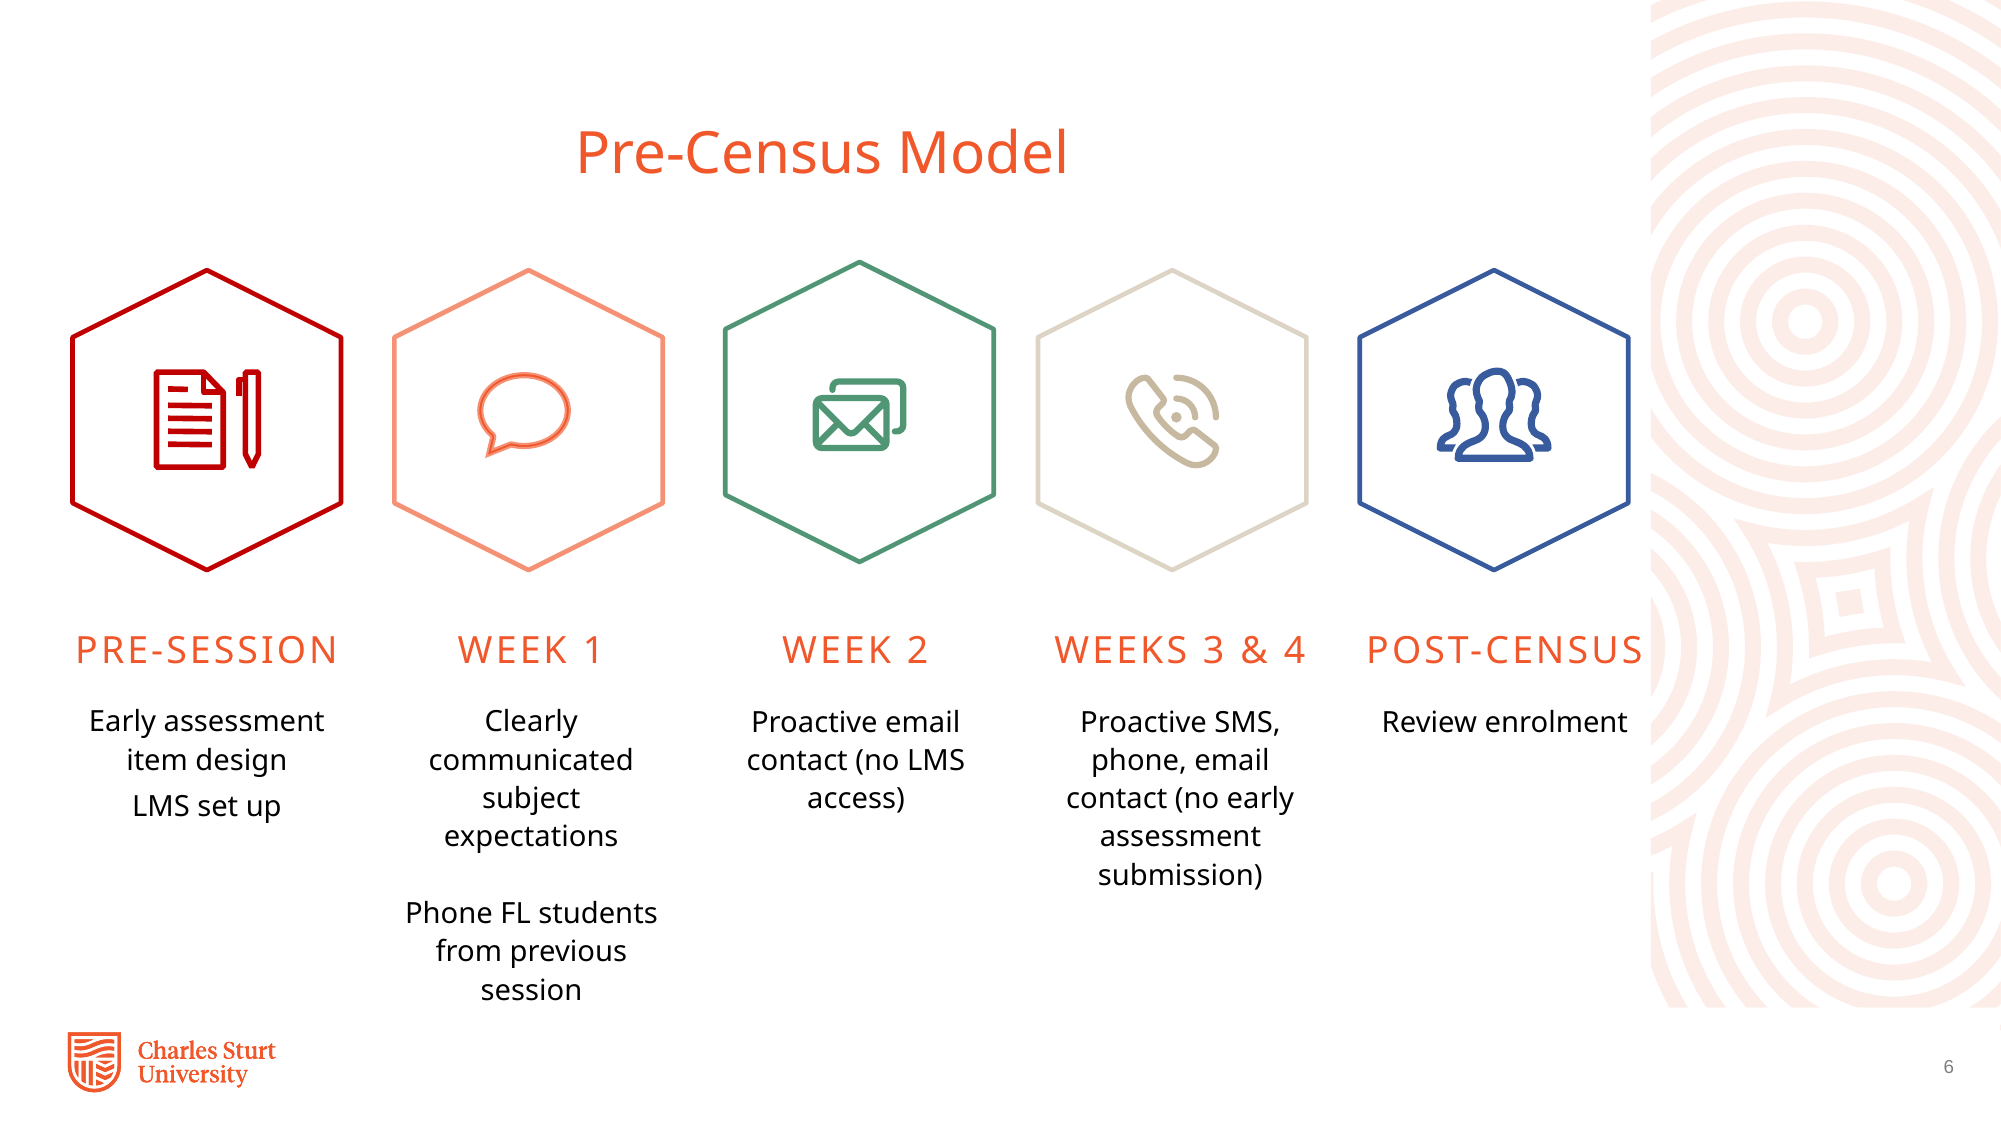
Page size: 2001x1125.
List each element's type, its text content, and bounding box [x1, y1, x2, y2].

text_box [1517, 378, 1551, 451]
text_box [813, 396, 889, 451]
text_box Weeks 3 & 4 [1039, 618, 1321, 679]
text_box [830, 379, 906, 434]
text_box Proactive SMS, phone, email contact (no early assessment submission) [1030, 692, 1331, 899]
text_box Post-Census [1351, 618, 1658, 679]
text_box Week 1 [442, 618, 620, 679]
text_box Pre-Session [60, 618, 353, 679]
text_box [1437, 378, 1471, 451]
text_box [392, 268, 665, 572]
text_box Clearly communicated subject expectations Phone FL students from previous session [381, 692, 682, 1014]
text_box [203, 372, 224, 393]
text_box Early assessment item design LMS set up [56, 692, 357, 831]
text_box [723, 260, 996, 564]
text_box [1035, 268, 1309, 572]
text_box [1357, 268, 1631, 572]
slide_number 6 [1891, 1035, 1970, 1096]
text_box [1455, 368, 1533, 461]
text_box [238, 379, 246, 396]
text_box Pre-Census Model [56, 107, 1588, 192]
text_box [156, 372, 224, 468]
text_box [1126, 375, 1219, 468]
text_box Review enrolment [1354, 692, 1655, 746]
text_box Week 2 [767, 618, 944, 679]
text_box [70, 268, 344, 572]
text_box Proactive email contact (no LMS access) [705, 692, 1006, 822]
text_box [245, 372, 259, 468]
text_box [478, 373, 570, 457]
